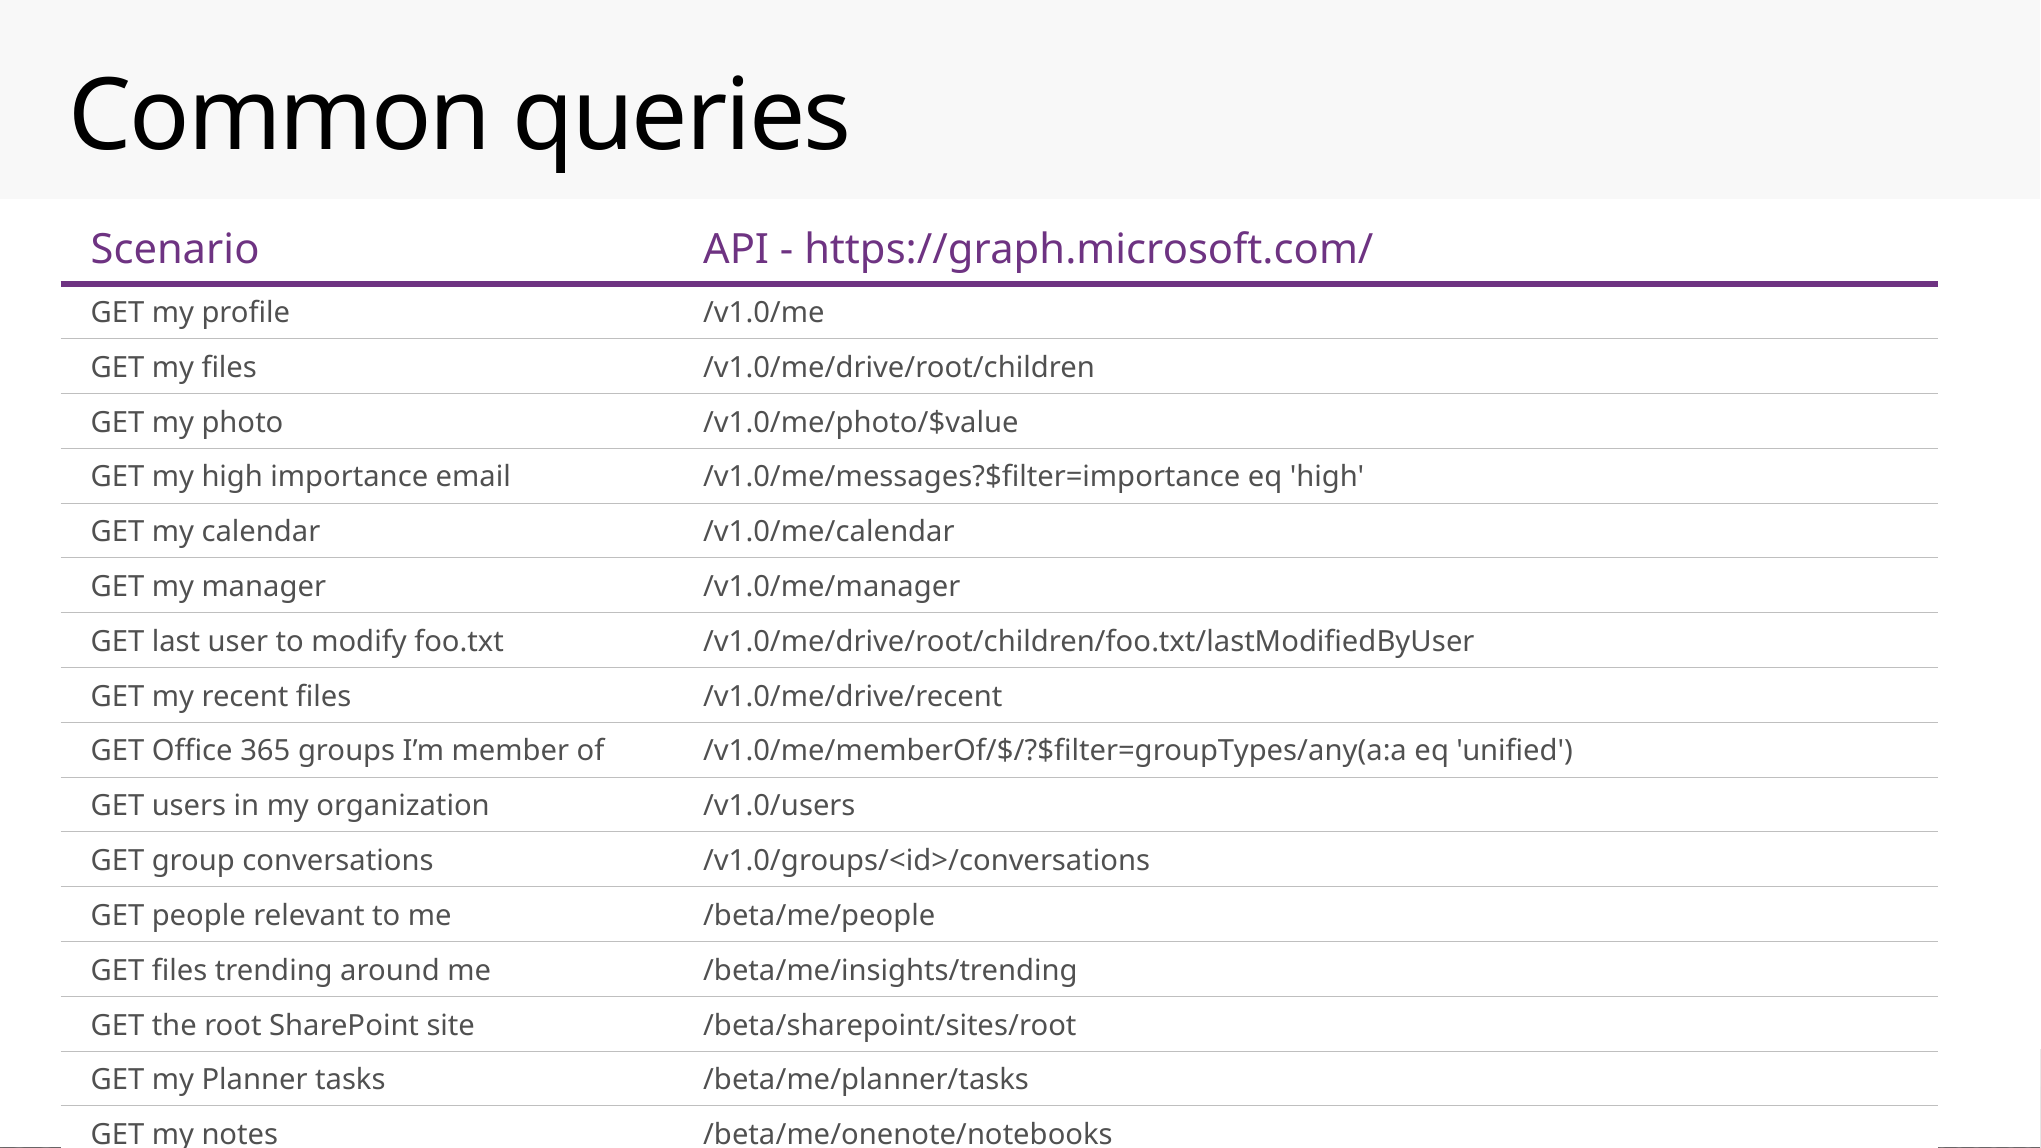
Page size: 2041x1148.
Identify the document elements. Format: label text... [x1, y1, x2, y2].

table_cell /v1.0/groups/<id>/conversations [696, 832, 1938, 886]
table_cell /v1.0/me/messages?$filter=importance eq 'high' [696, 449, 1938, 503]
table_cell /beta/me/onenote/notebooks [696, 1106, 1938, 1148]
table_cell /v1.0/me/calendar [696, 504, 1938, 557]
table_cell /v1.0/me/drive/root/children/foo.txt/lastModifiedByUser [696, 613, 1938, 667]
table_cell /v1.0/users [696, 778, 1938, 831]
text_box [0, 201, 2041, 1087]
table_cell GET my recent files [61, 668, 696, 722]
table_cell /v1.0/me [696, 287, 1938, 338]
table_cell GET my files [61, 339, 696, 393]
table_cell GET my Planner tasks [61, 1052, 696, 1105]
table_cell GET my manager [61, 558, 696, 612]
table_cell /v1.0/me/photo/$value [696, 394, 1938, 448]
title Common queries [45, 48, 1996, 199]
table_cell GET Office 365 groups I’m member of [61, 723, 696, 777]
table_cell GET people relevant to me [61, 887, 696, 941]
table_cell GET my high importance email [61, 449, 696, 503]
table_cell /beta/me/planner/tasks [696, 1052, 1938, 1105]
table_cell /beta/me/insights/trending [696, 942, 1938, 996]
table_cell /v1.0/me/drive/root/children [696, 339, 1938, 393]
table_header Scenario [61, 212, 696, 281]
table_cell GET my photo [61, 394, 696, 448]
table_header API - https://graph.microsoft.com/ [696, 212, 1938, 281]
table_cell GET files trending around me [61, 942, 696, 996]
table_cell GET the root SharePoint site [61, 997, 696, 1051]
table_cell GET group conversations [61, 832, 696, 886]
table_cell /beta/sharepoint/sites/root [696, 997, 1938, 1051]
table_cell GET users in my organization [61, 778, 696, 831]
table_cell /v1.0/me/memberOf/$/?$filter=groupTypes/any(a:a eq 'unified') [696, 723, 1938, 777]
table_cell GET my notes [61, 1106, 696, 1148]
table_cell GET my profile [61, 287, 696, 338]
table_cell /v1.0/me/manager [696, 558, 1938, 612]
table_cell /beta/me/people [696, 887, 1938, 941]
table_cell /v1.0/me/drive/recent [696, 668, 1938, 722]
table_cell GET last user to modify foo.txt [61, 613, 696, 667]
table_cell GET my calendar [61, 504, 696, 557]
